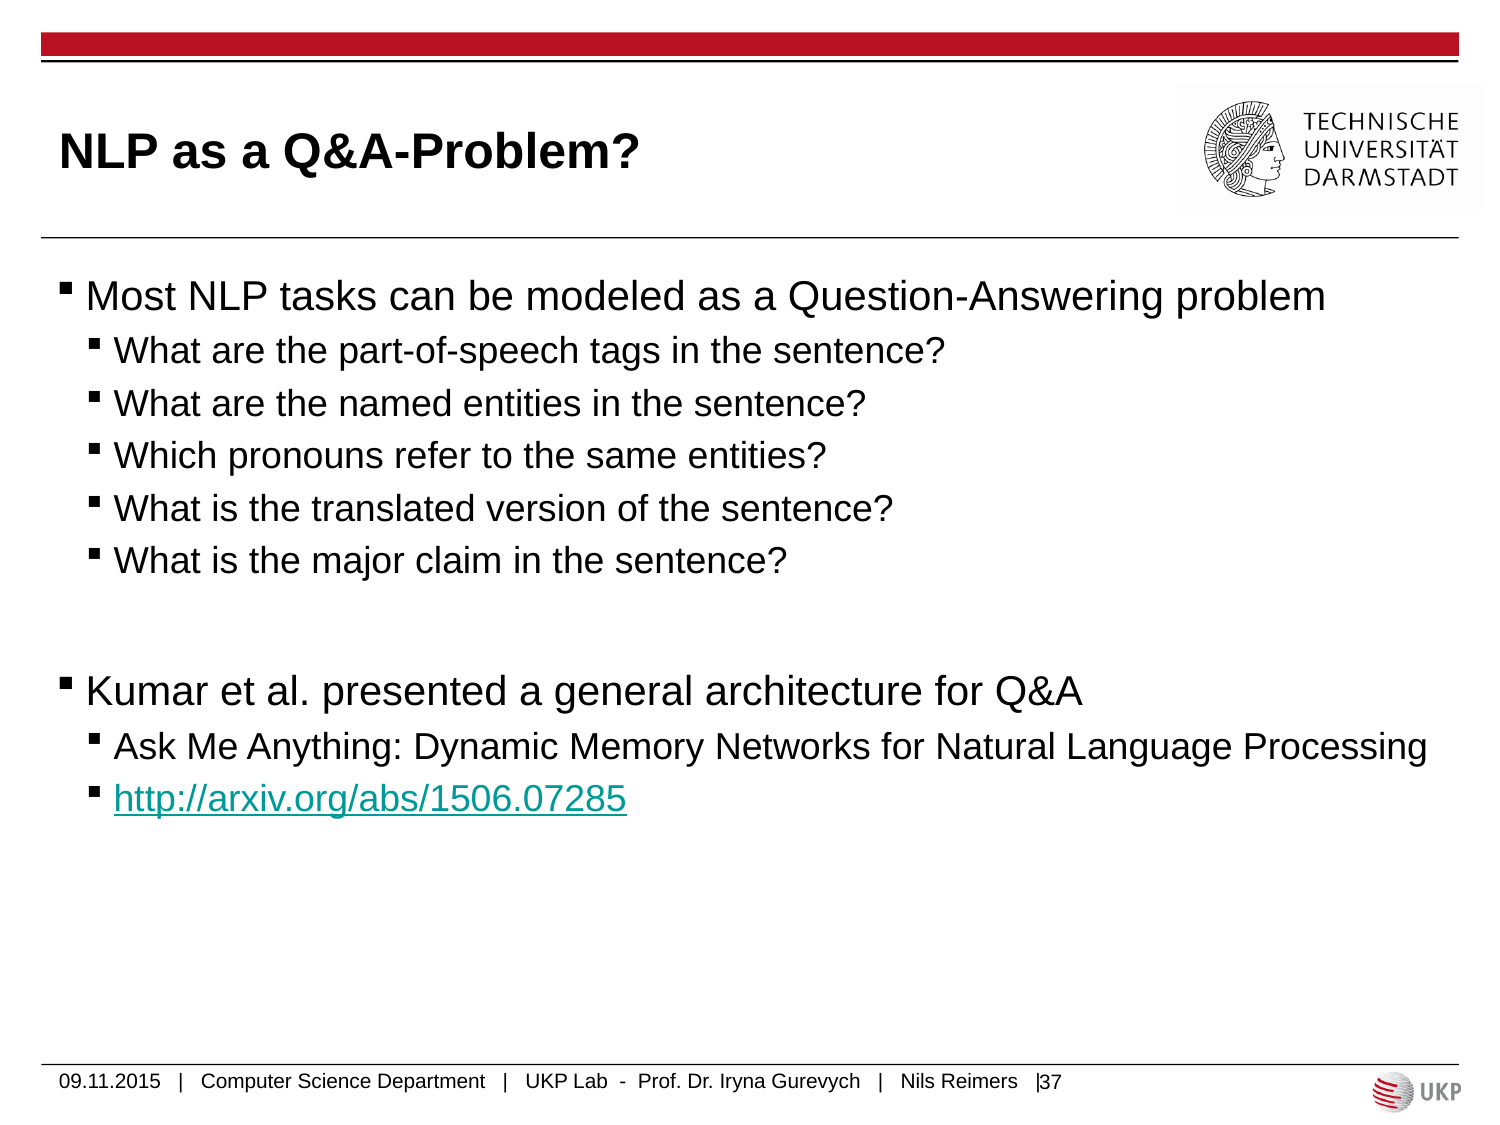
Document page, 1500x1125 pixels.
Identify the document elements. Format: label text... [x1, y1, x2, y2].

picture [1188, 84, 1483, 214]
picture [1372, 1071, 1461, 1113]
footer 09.11.2015 | Computer Science Department | UKP Lab - Prof. Dr. Iryna Gurevych | Nils Reimers | [58, 1067, 1365, 1107]
list Most NLP tasks can be modeled as a Question-Answering problem What are the part-of-speech tags in the sentence? What are the named entities in the sentence? Which pronouns refer to the same entities? What is the translated version of the sentence? What is the major claim in the sentence? Kumar et al. presented a general architecture for Q&A Ask Me Anything: Dynamic Memory Networks for Natural Language Processing http://arxiv.org/abs/1506.07285 [40, 260, 1459, 1048]
title NLP as a Q&A-Problem? [58, 79, 1188, 218]
